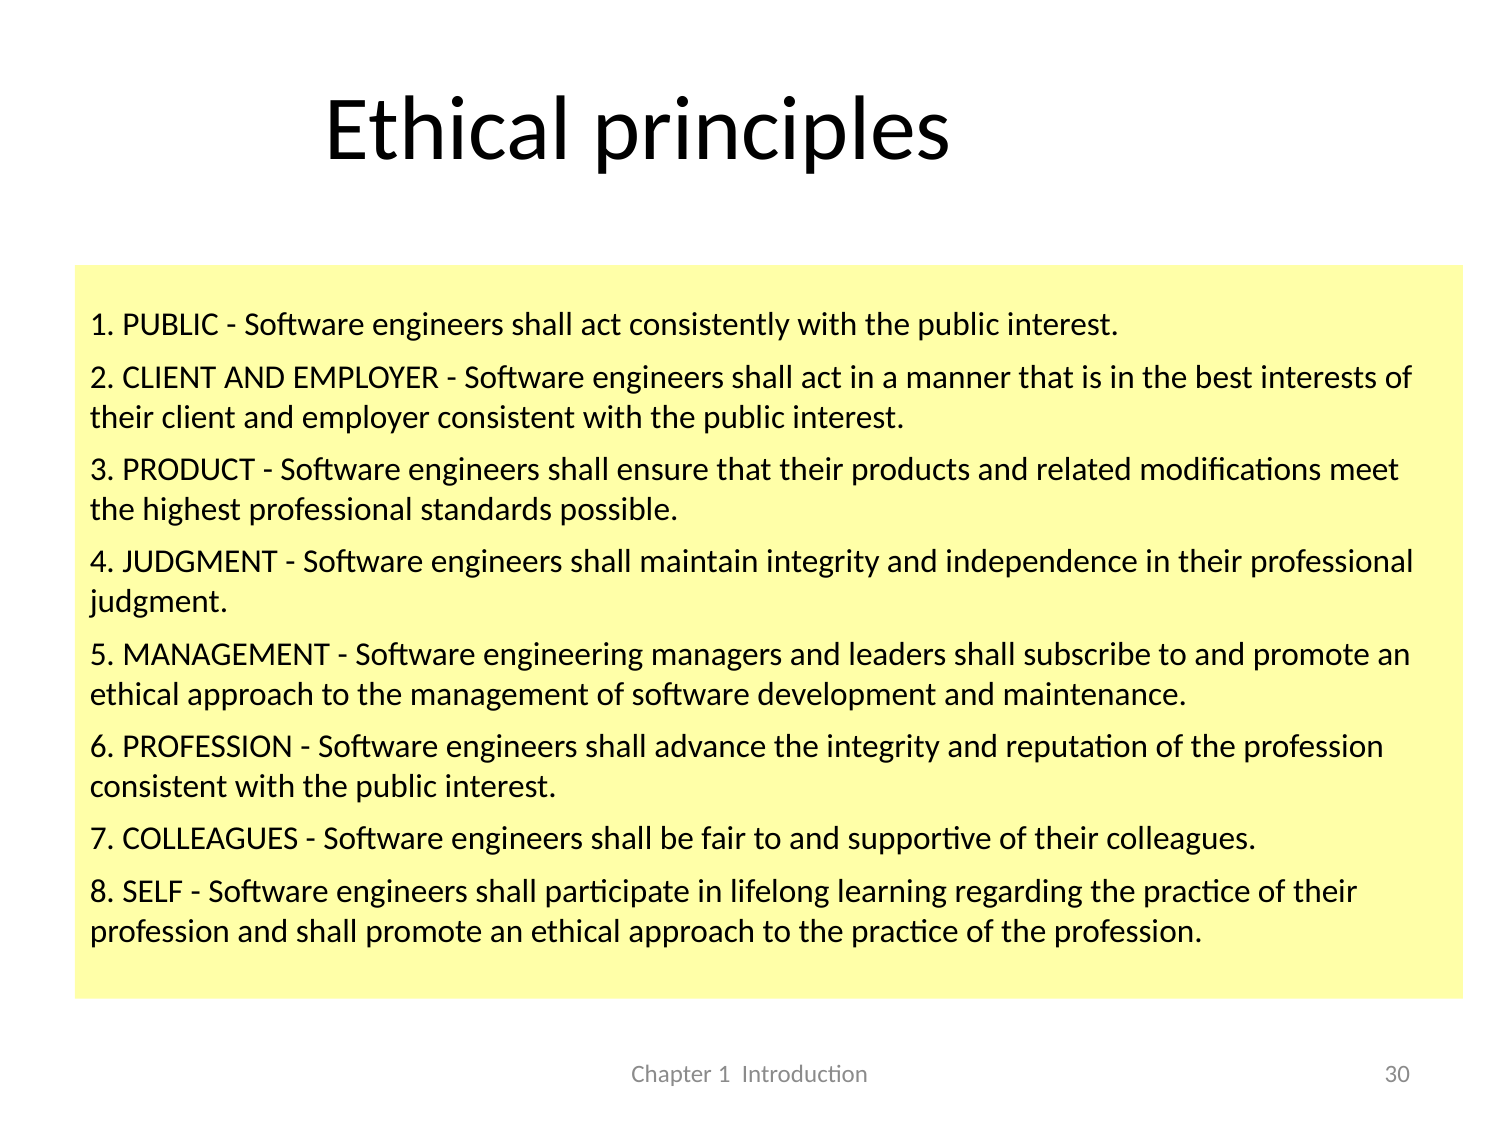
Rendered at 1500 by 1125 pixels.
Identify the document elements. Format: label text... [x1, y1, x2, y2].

footer Chapter 1 Introduction [512, 1042, 988, 1103]
text_box 1. PUBLIC - Software engineers shall act consistently with the public interest. 2. CLIENT AND EMPLOYER - Software engineers shall act in a manner that is in the best interests of their client and employer consistent with the public interest. 3. PRODUCT - Software engineers shall ensure that their products and related modifications meet the highest professional standards possible. 4. JUDGMENT - Software engineers shall maintain integrity and independence in their professional judgment. 5. MANAGEMENT - Software engineering managers and leaders shall subscribe to and promote an ethical approach to the management of software development and maintenance. 6. PROFESSION - Software engineers shall advance the integrity and reputation of the profession consistent with the public interest. 7. COLLEAGUES - Software engineers shall be fair to and supportive of their colleagues. 8. SELF - Software engineers shall participate in lifelong learning regarding the practice of their profession and shall promote an ethical approach to the practice of the profession. [74, 265, 1463, 999]
slide_number 30 [1074, 1042, 1425, 1103]
title Ethical principles [75, 54, 1203, 192]
